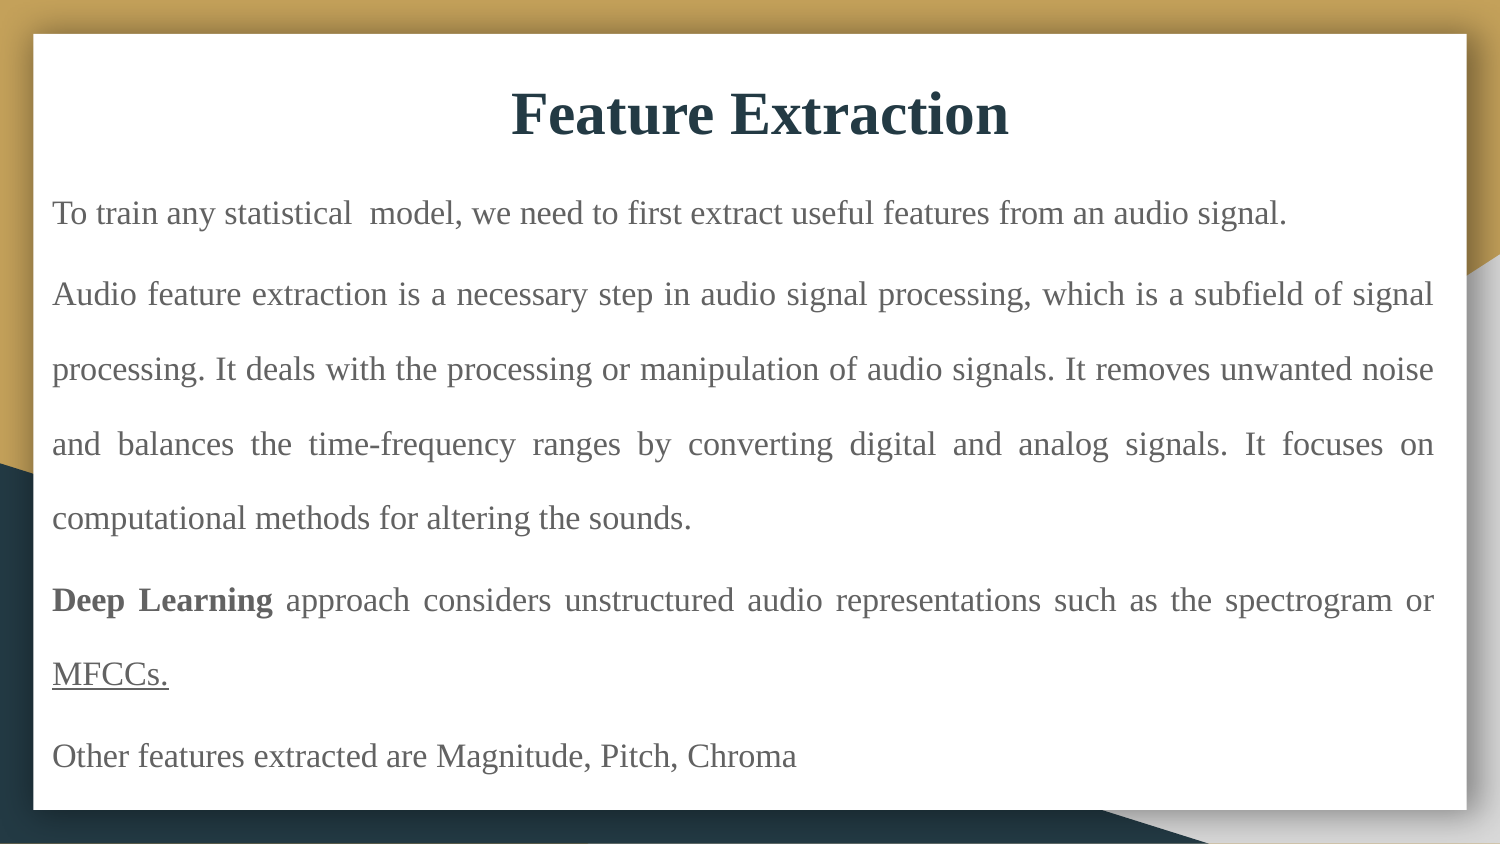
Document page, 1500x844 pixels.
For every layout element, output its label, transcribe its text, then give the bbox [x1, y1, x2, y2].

list Feature Extraction To train any statistical model, we need to first extract useful features from an audio signal. Audio feature extraction is a necessary step in audio signal processing, which is a subfield of signal processing. It deals with the processing or manipulation of audio signals. It removes unwanted noise and balances the time-frequency ranges by converting digital and analog signals. It focuses on computational methods for altering the sounds. Deep Learning approach considers unstructured audio representations such as the spectrogram or MFCCs. Other features extracted are Magnitude, Pitch, Chroma [37, 47, 1450, 796]
